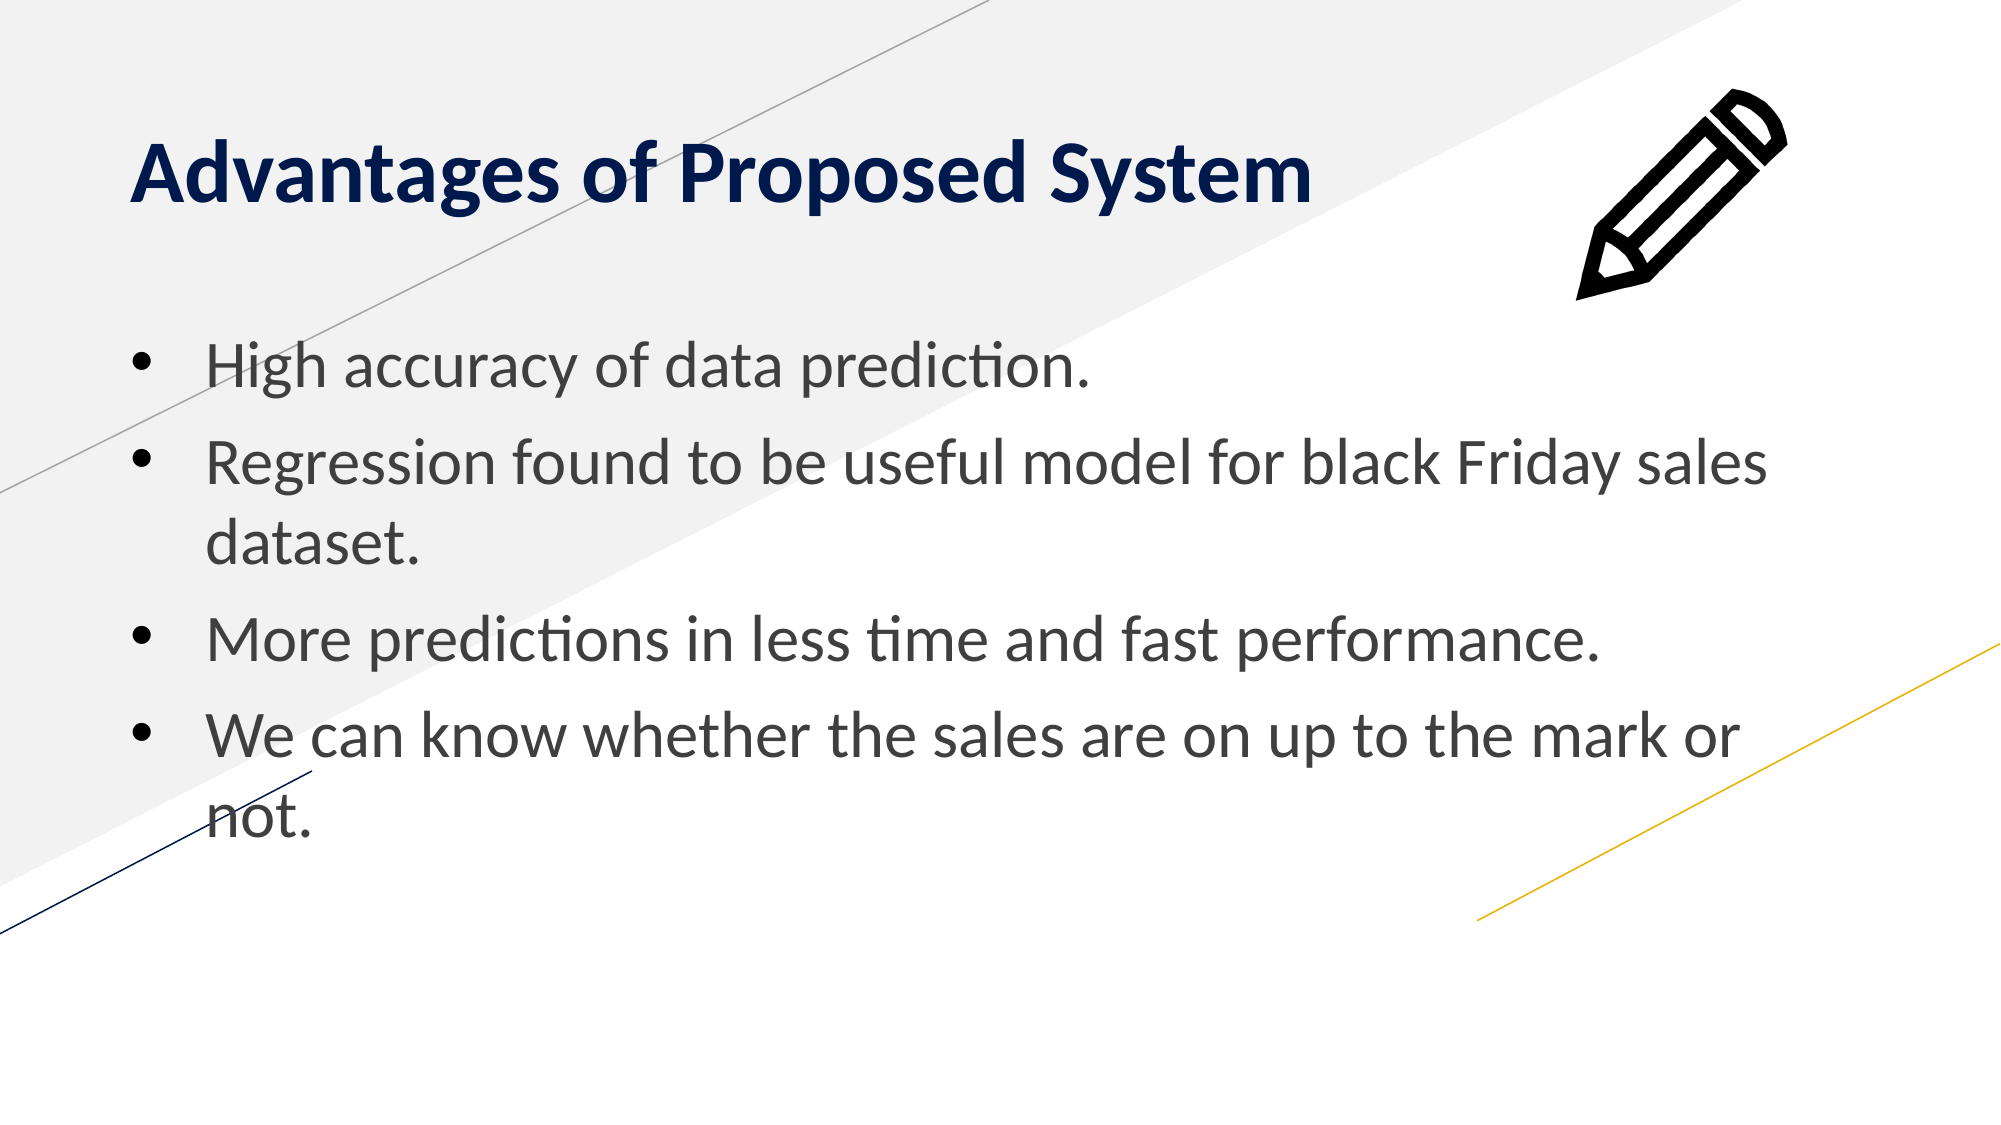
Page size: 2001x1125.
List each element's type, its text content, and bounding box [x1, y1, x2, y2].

text_box High accuracy of data prediction. Regression found to be useful model for black Friday sales dataset. More predictions in less time and fast performance. We can know whether the sales are on up to the mark or not. [115, 313, 1853, 985]
picture [1503, 0, 1876, 372]
title Advantages of Proposed System [115, 53, 1382, 223]
